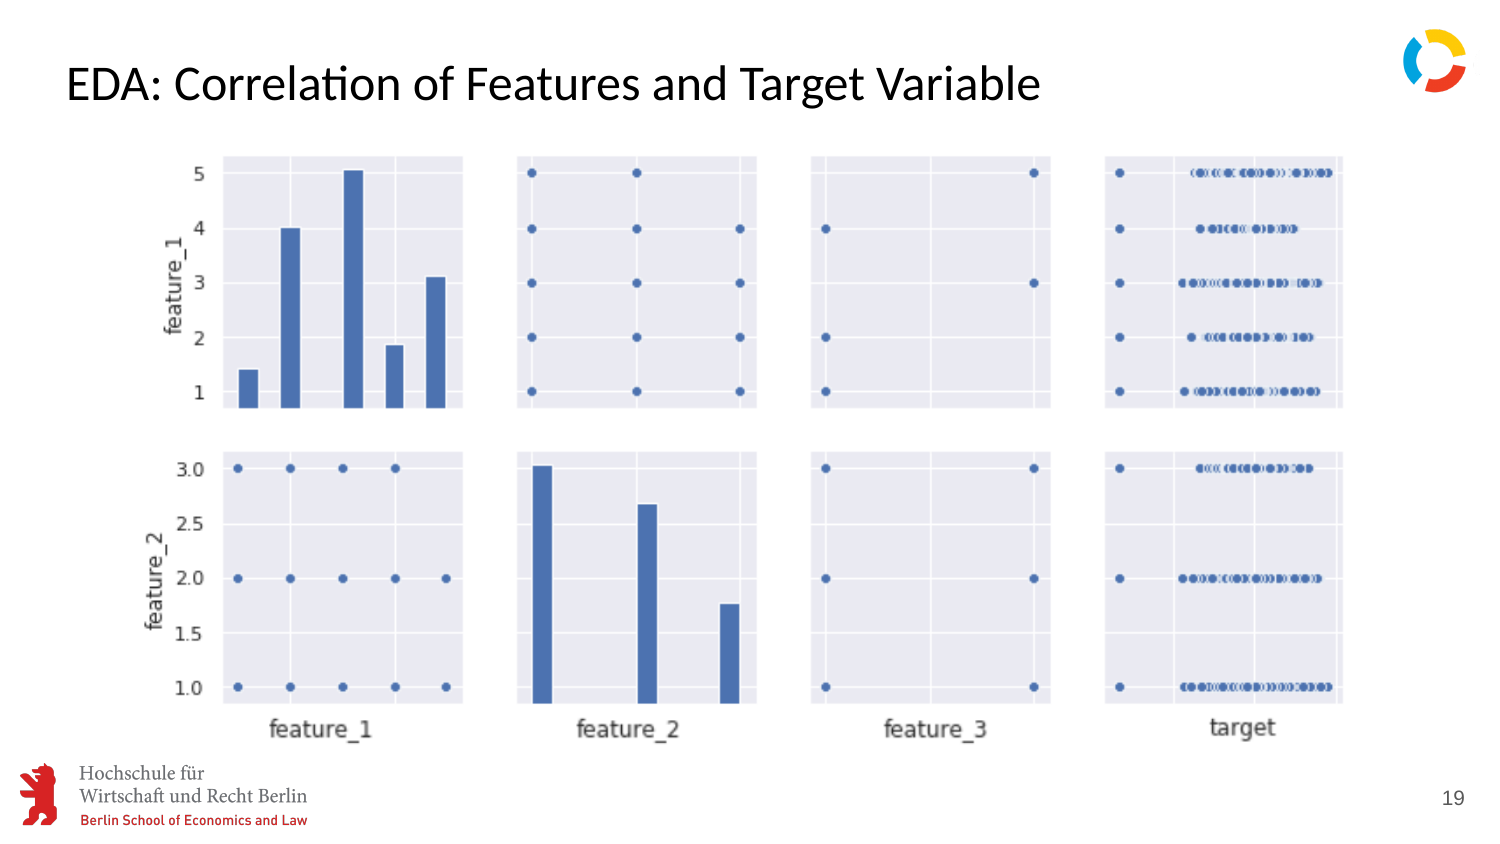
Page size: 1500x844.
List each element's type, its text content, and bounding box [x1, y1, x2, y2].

slide_number 19 [1389, 764, 1480, 830]
picture [1389, 15, 1480, 106]
picture [134, 134, 1366, 756]
title EDA: Correlation of Features and Target Variable [51, 35, 1449, 130]
picture [18, 761, 309, 827]
